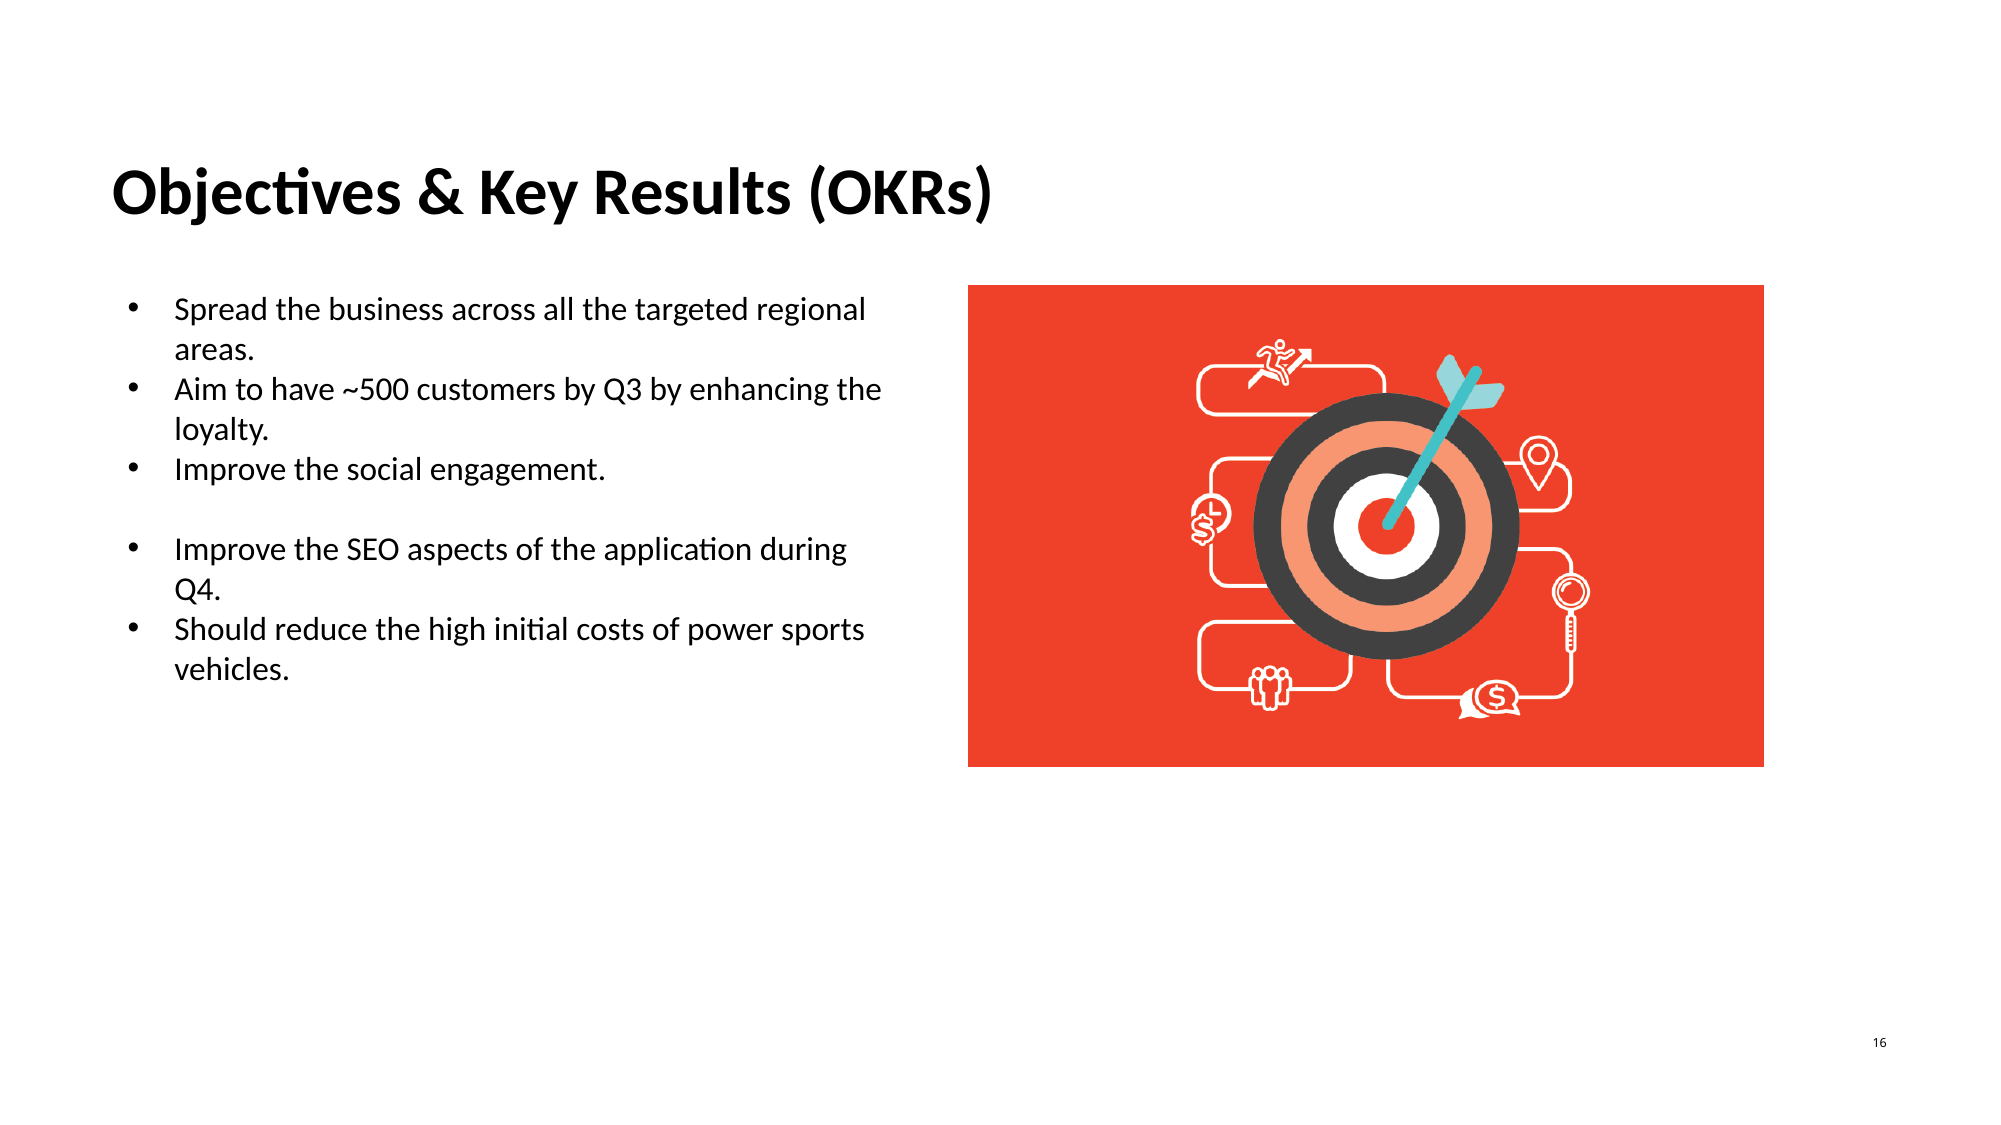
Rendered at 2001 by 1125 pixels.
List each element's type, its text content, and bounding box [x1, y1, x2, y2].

picture [968, 285, 1764, 767]
title Objectives & Key Results (OKRs) [112, 139, 1888, 237]
text_box Spread the business across all the targeted regional areas. Aim to have ~500 customers by Q3 by enhancing the loyalty. Improve the social engagement. Improve the SEO aspects of the application during Q4. Should reduce the high initial costs of power sports vehicles. [112, 280, 908, 695]
